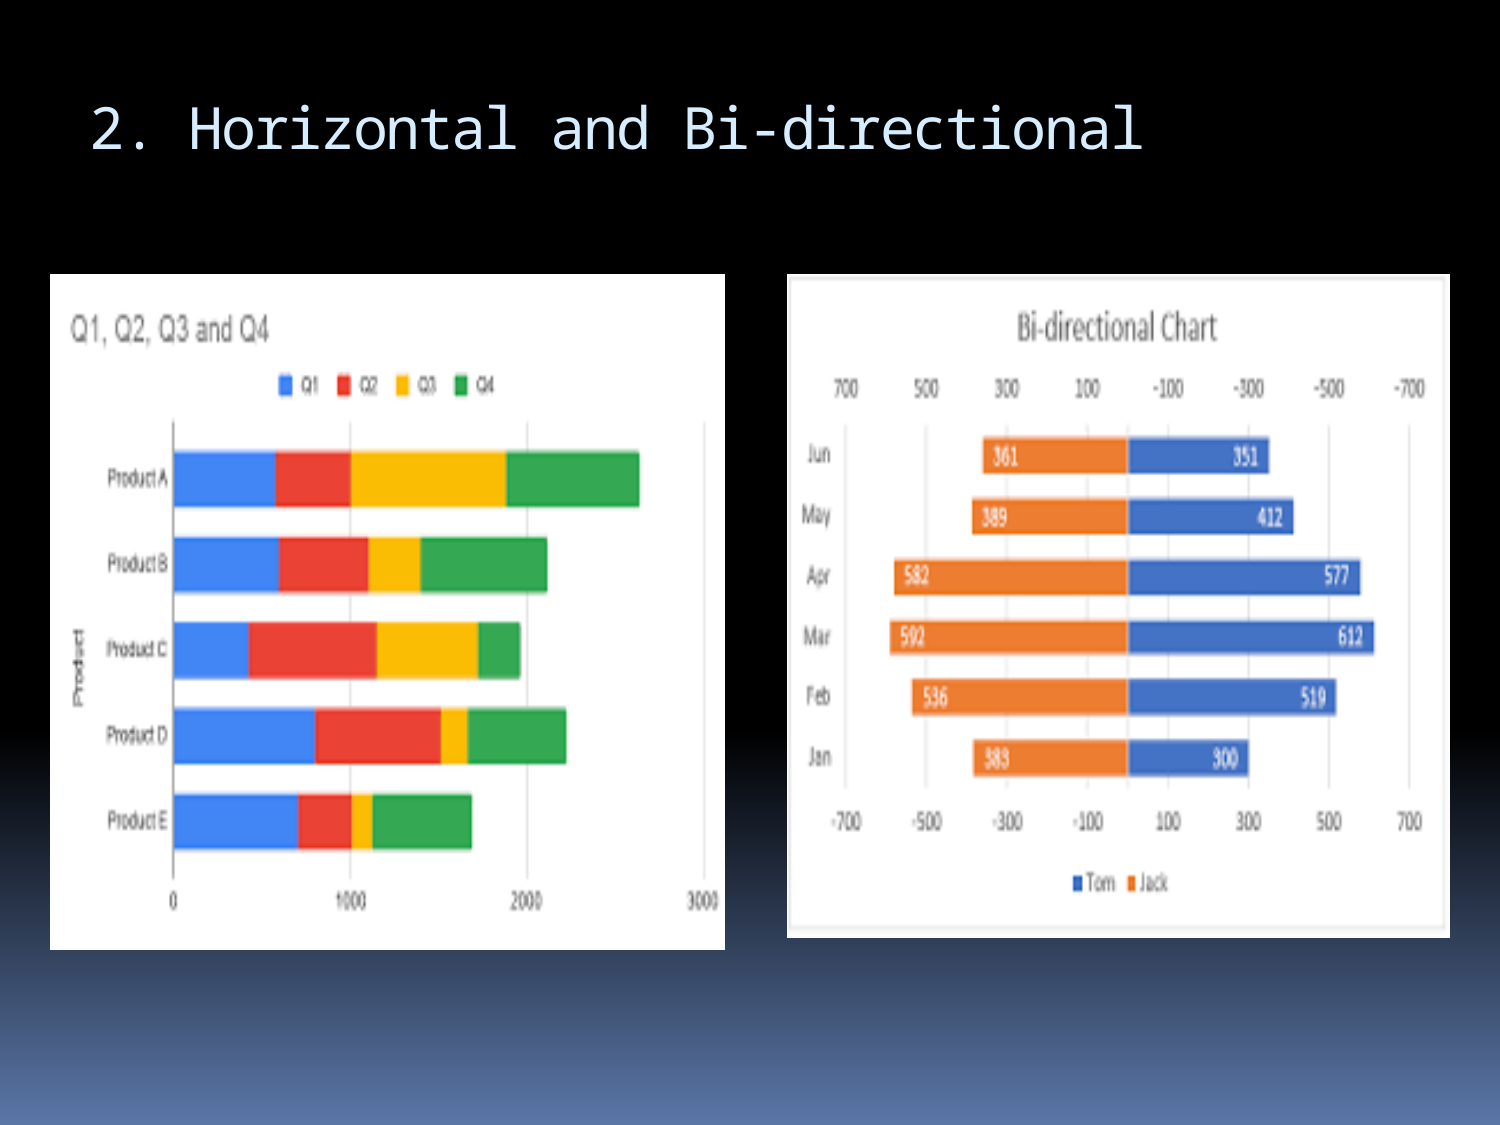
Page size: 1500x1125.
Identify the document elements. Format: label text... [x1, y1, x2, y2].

title 2. Horizontal and Bi-directional [75, 83, 1425, 234]
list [786, 274, 1451, 938]
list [49, 274, 726, 951]
